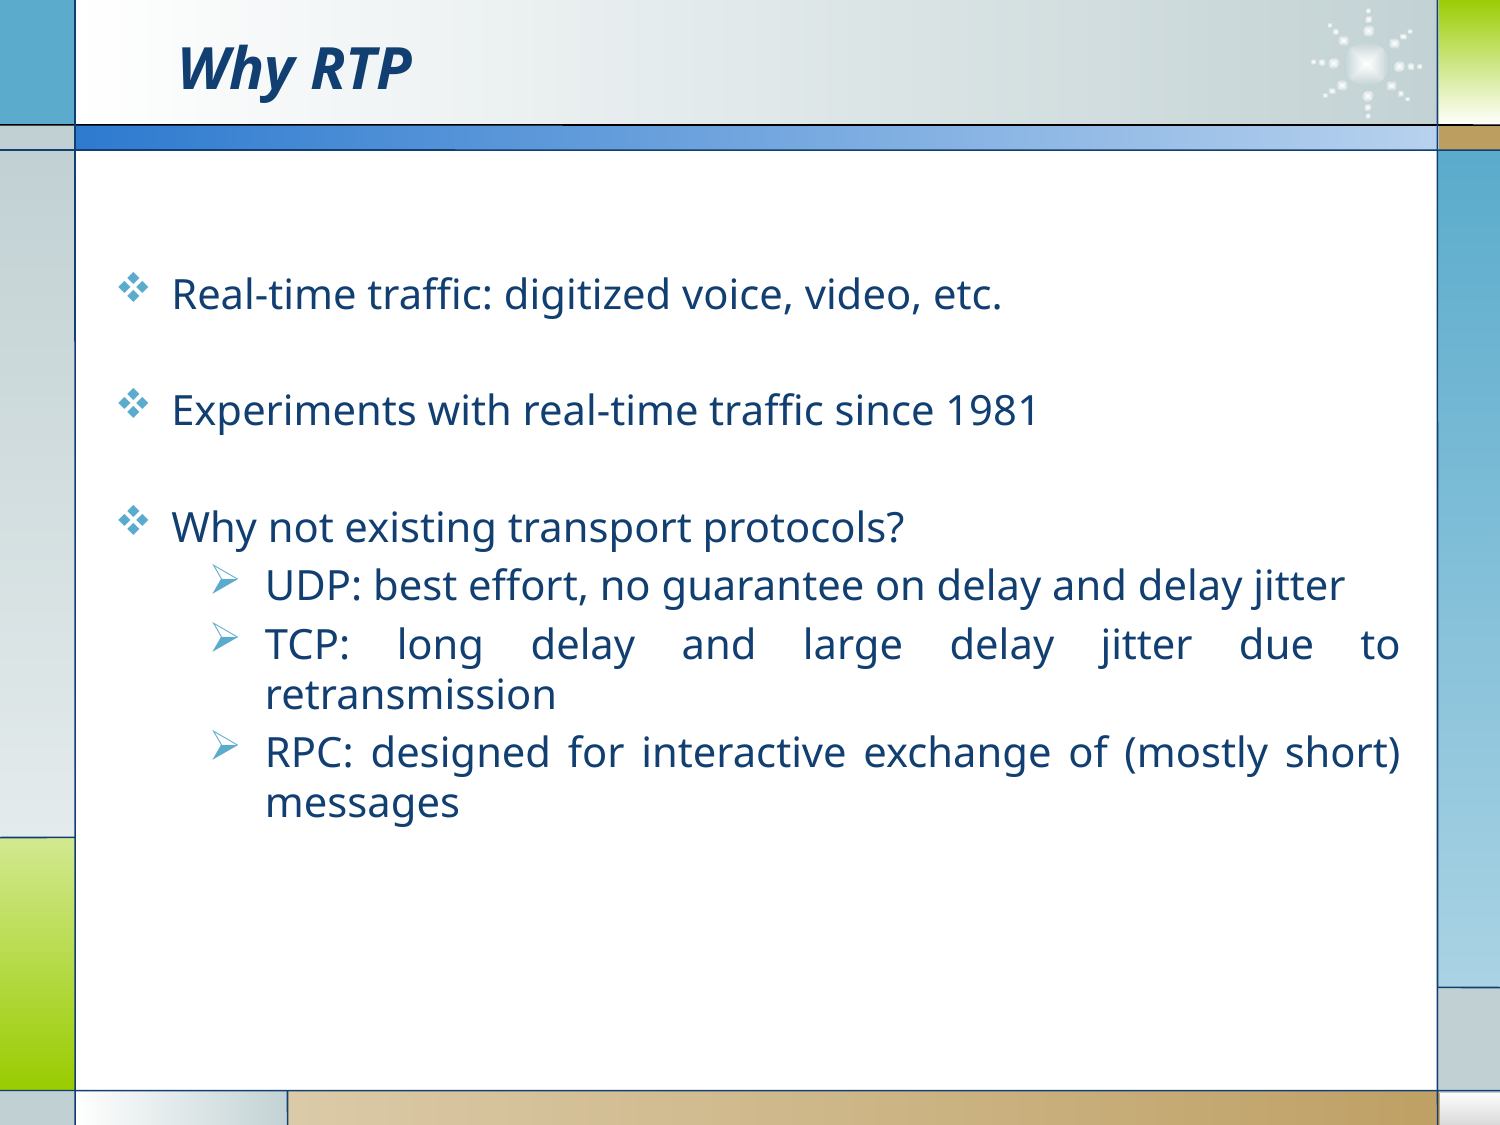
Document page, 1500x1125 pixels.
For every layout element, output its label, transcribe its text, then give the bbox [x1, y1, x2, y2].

list Real-time traffic: digitized voice, video, etc. Experiments with real-time traffic since 1981 Why not existing transport protocols? UDP: best effort, no guarantee on delay and delay jitter TCP: long delay and large delay jitter due to retransmission RPC: designed for interactive exchange of (mostly short) messages [99, 201, 1417, 1010]
title Why RTP [162, 19, 1263, 113]
